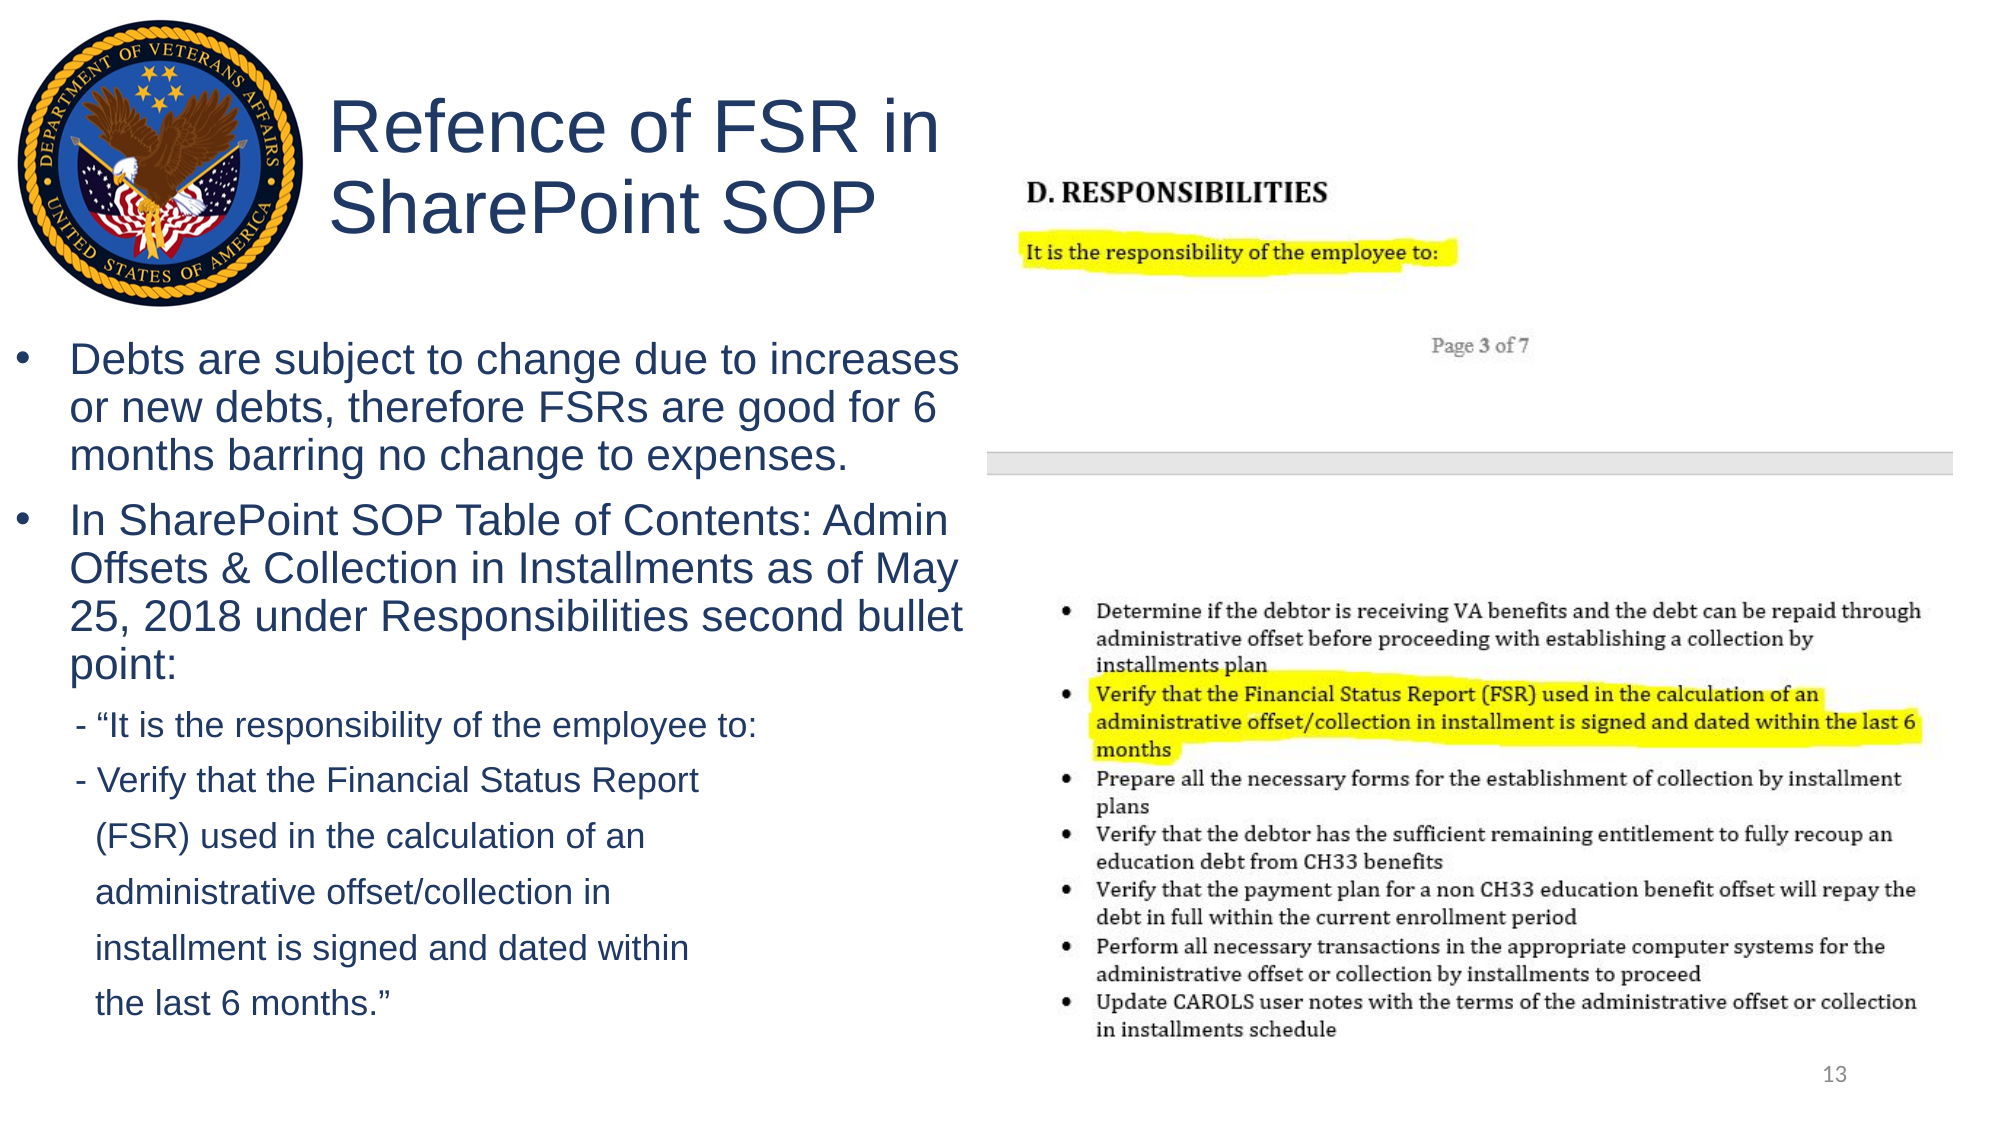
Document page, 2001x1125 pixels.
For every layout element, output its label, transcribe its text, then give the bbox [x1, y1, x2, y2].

picture [0, 5, 314, 319]
slide_number 13 [1412, 1047, 1863, 1103]
list Debts are subject to change due to increases or new debts, therefore FSRs are good for 6 months barring no change to expenses. In SharePoint SOP Table of Contents: Admin Offsets & Collection in Installments as of May 25, 2018 under Responsibilities second bullet point: - “It is the responsibility of the employee to: - Verify that the Financial Status Report (FSR) used in the calculation of an administrative offset/collection in installment is signed and dated within the last 6 months.” [0, 328, 987, 1043]
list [987, 153, 1953, 1047]
title Refence of FSR in SharePoint SOP [314, 59, 1863, 278]
